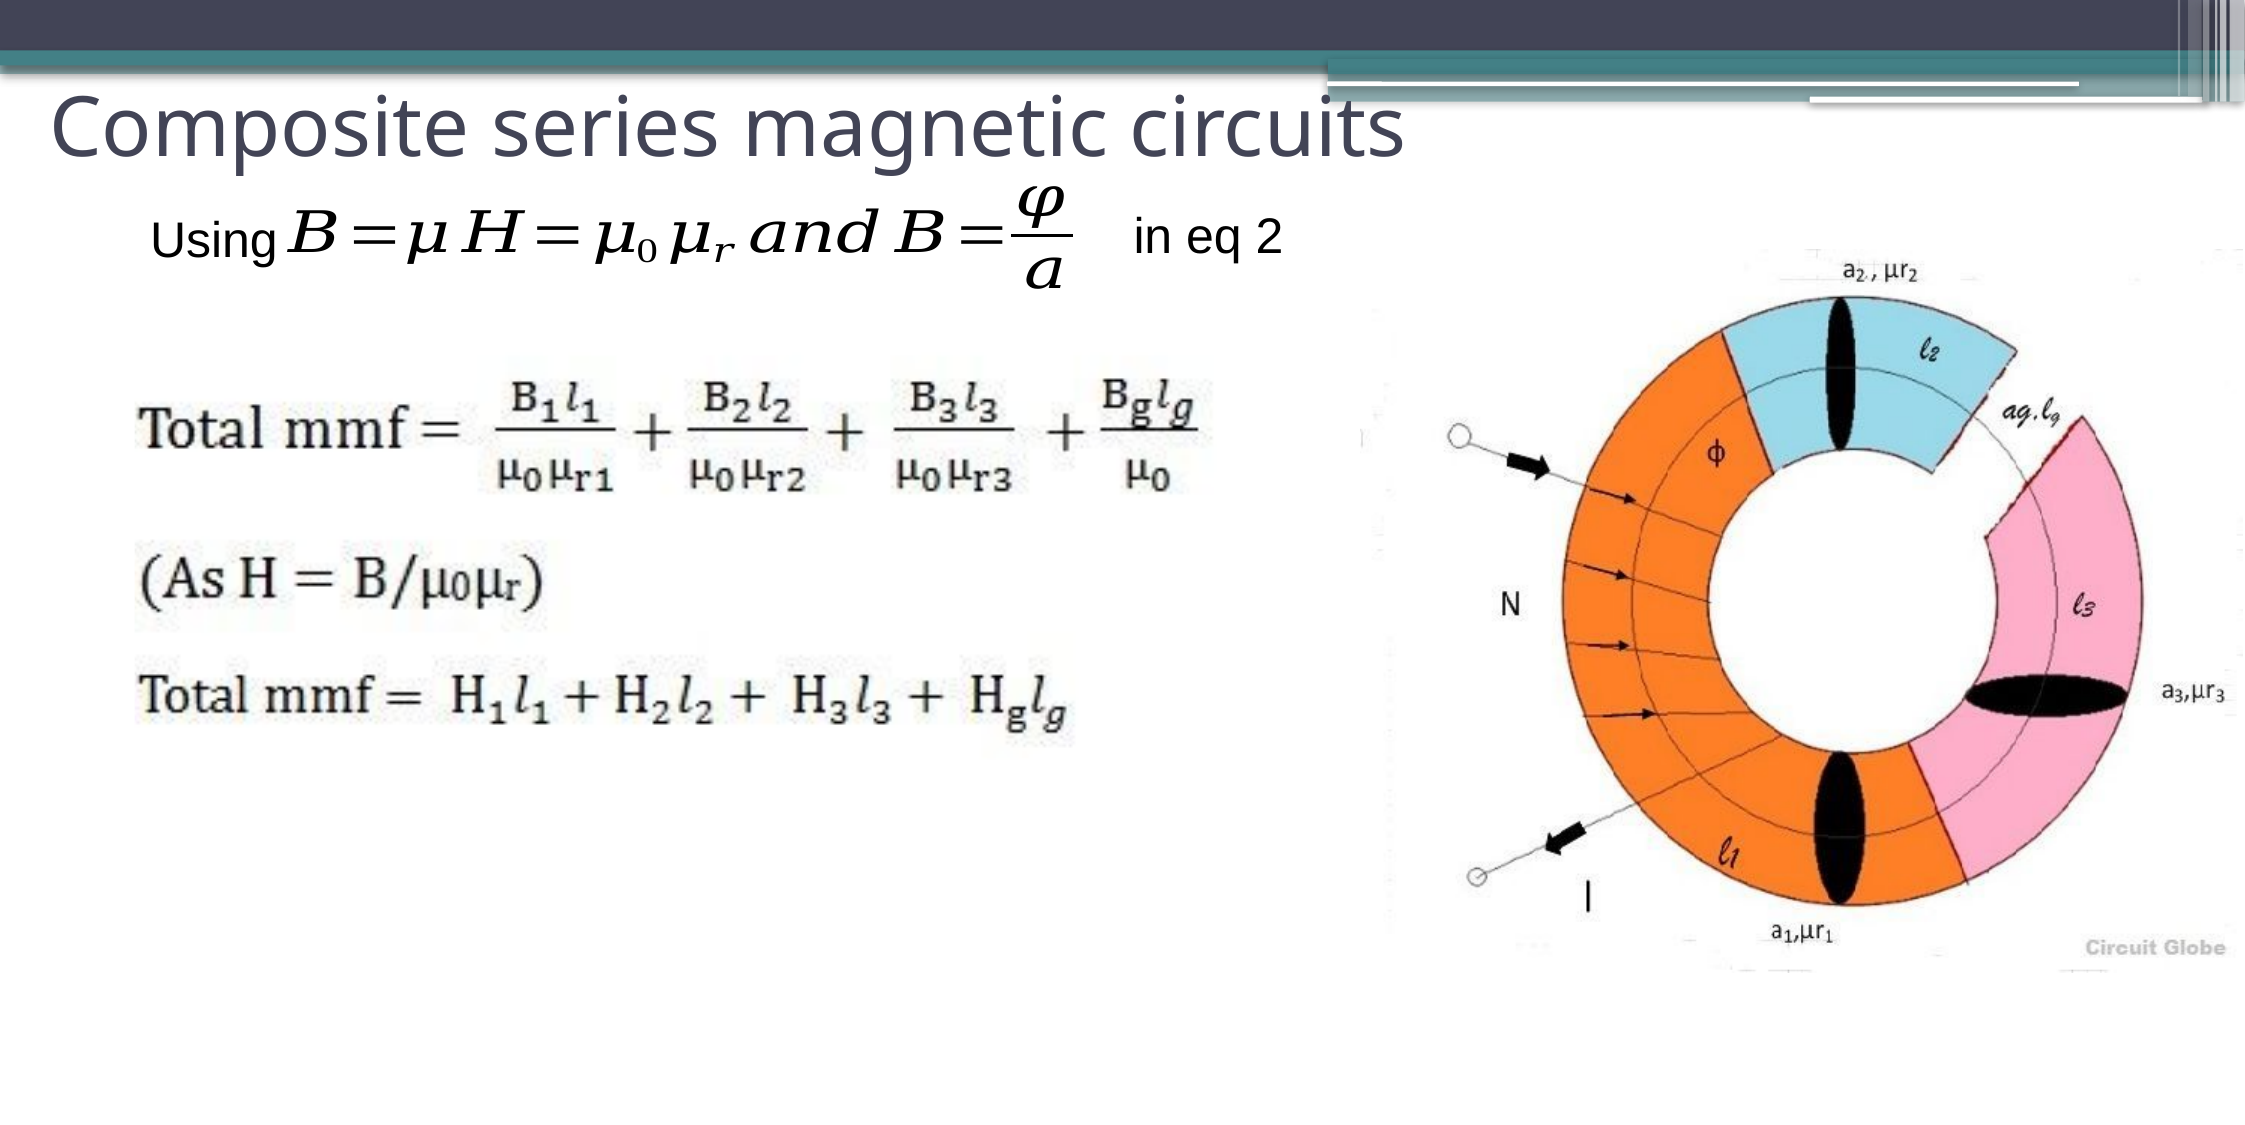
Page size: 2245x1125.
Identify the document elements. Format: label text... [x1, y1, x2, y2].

text_box Using [135, 200, 307, 275]
picture [1360, 249, 2243, 974]
text_box in eq 2 [1118, 196, 1299, 271]
picture [134, 349, 1285, 791]
text_box Composite series magnetic circuits [34, 58, 2223, 188]
